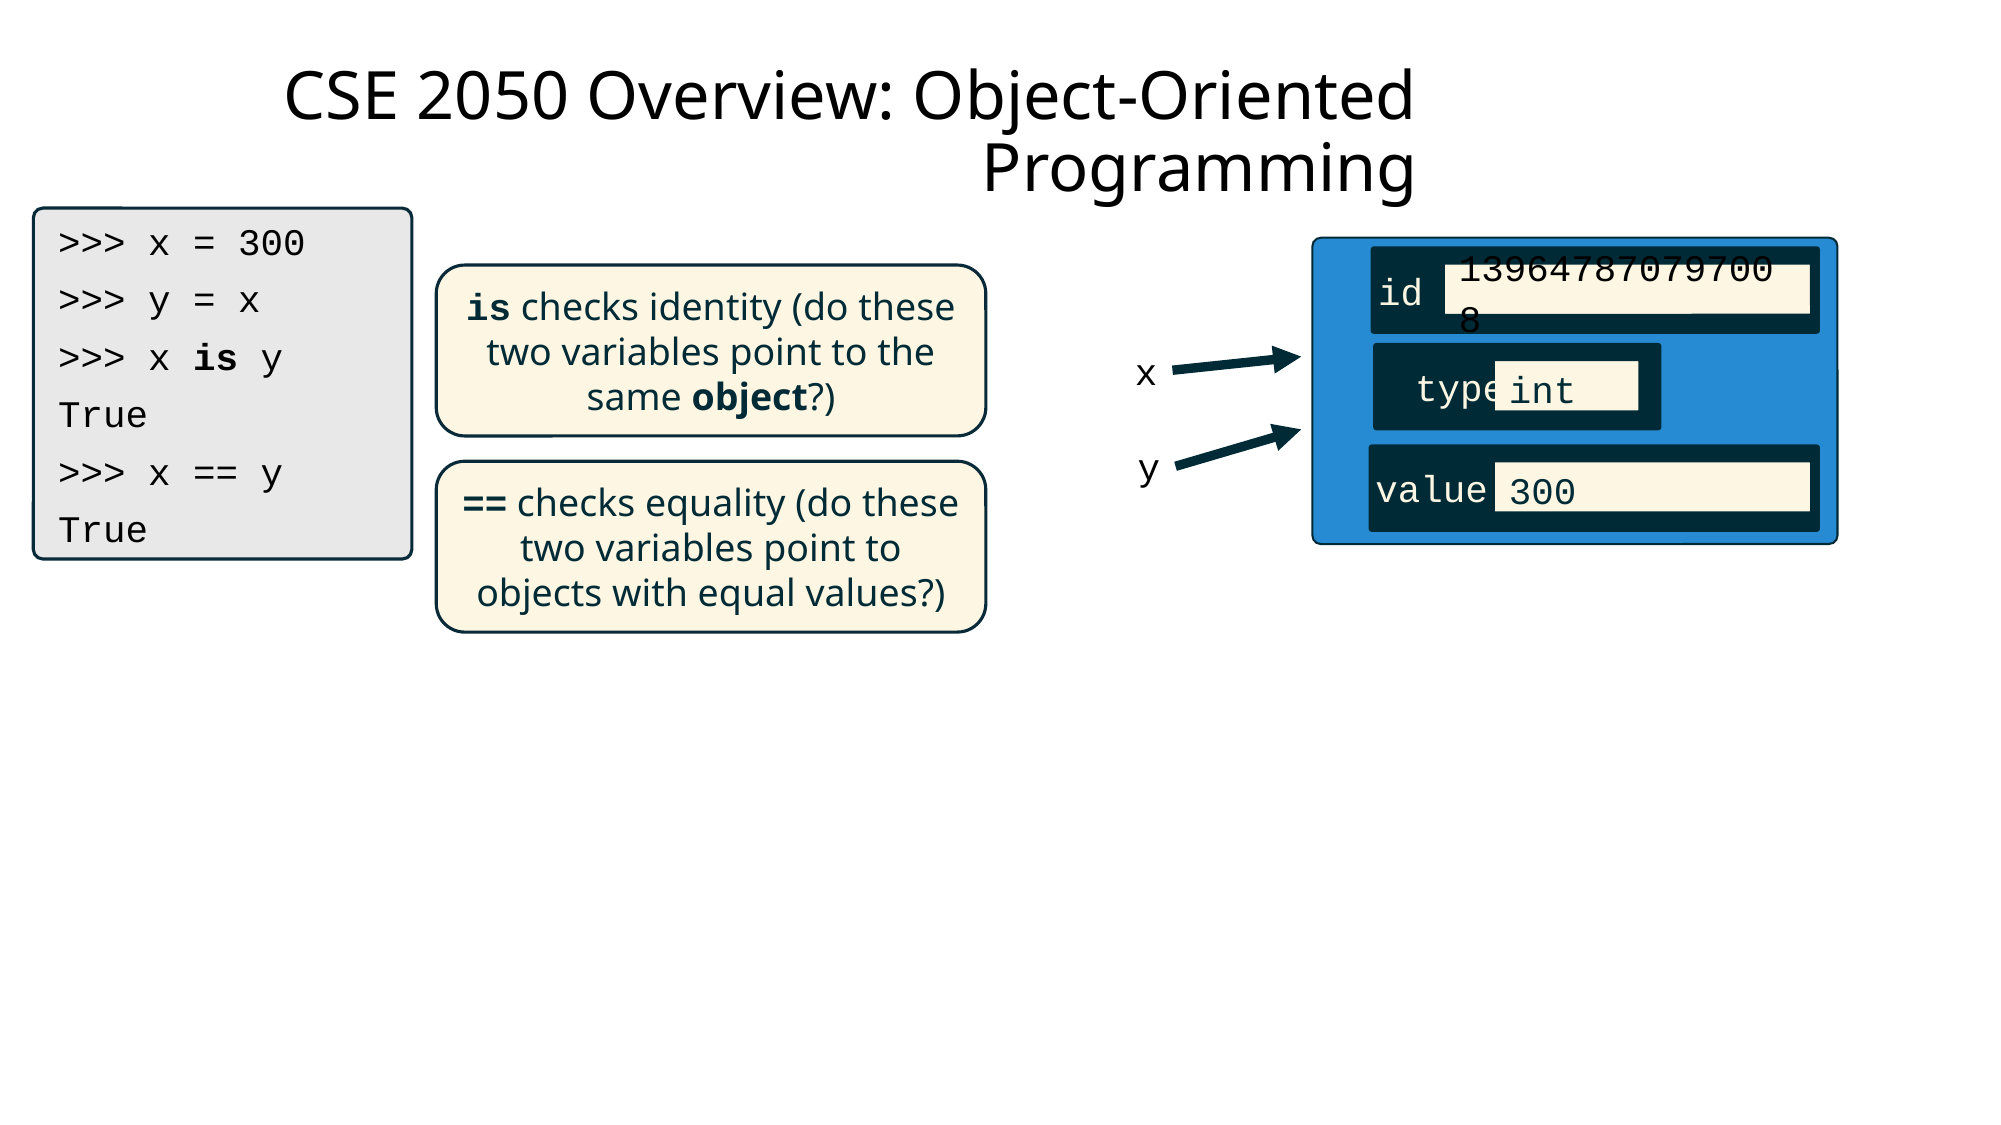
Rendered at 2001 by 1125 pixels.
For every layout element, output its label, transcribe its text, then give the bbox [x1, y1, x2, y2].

text_box is checks identity (do these two variables point to the same object?) [434, 263, 988, 438]
title CSE 2050 Overview: Object-Oriented Programming [20, 25, 1434, 243]
text_box [31, 206, 410, 561]
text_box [1119, 237, 1839, 545]
text_box >>> x = 300 >>> y = x >>> x is y True >>> x == y True [43, 210, 440, 558]
text_box == checks equality (do these two variables point to objects with equal values?) [434, 459, 988, 634]
